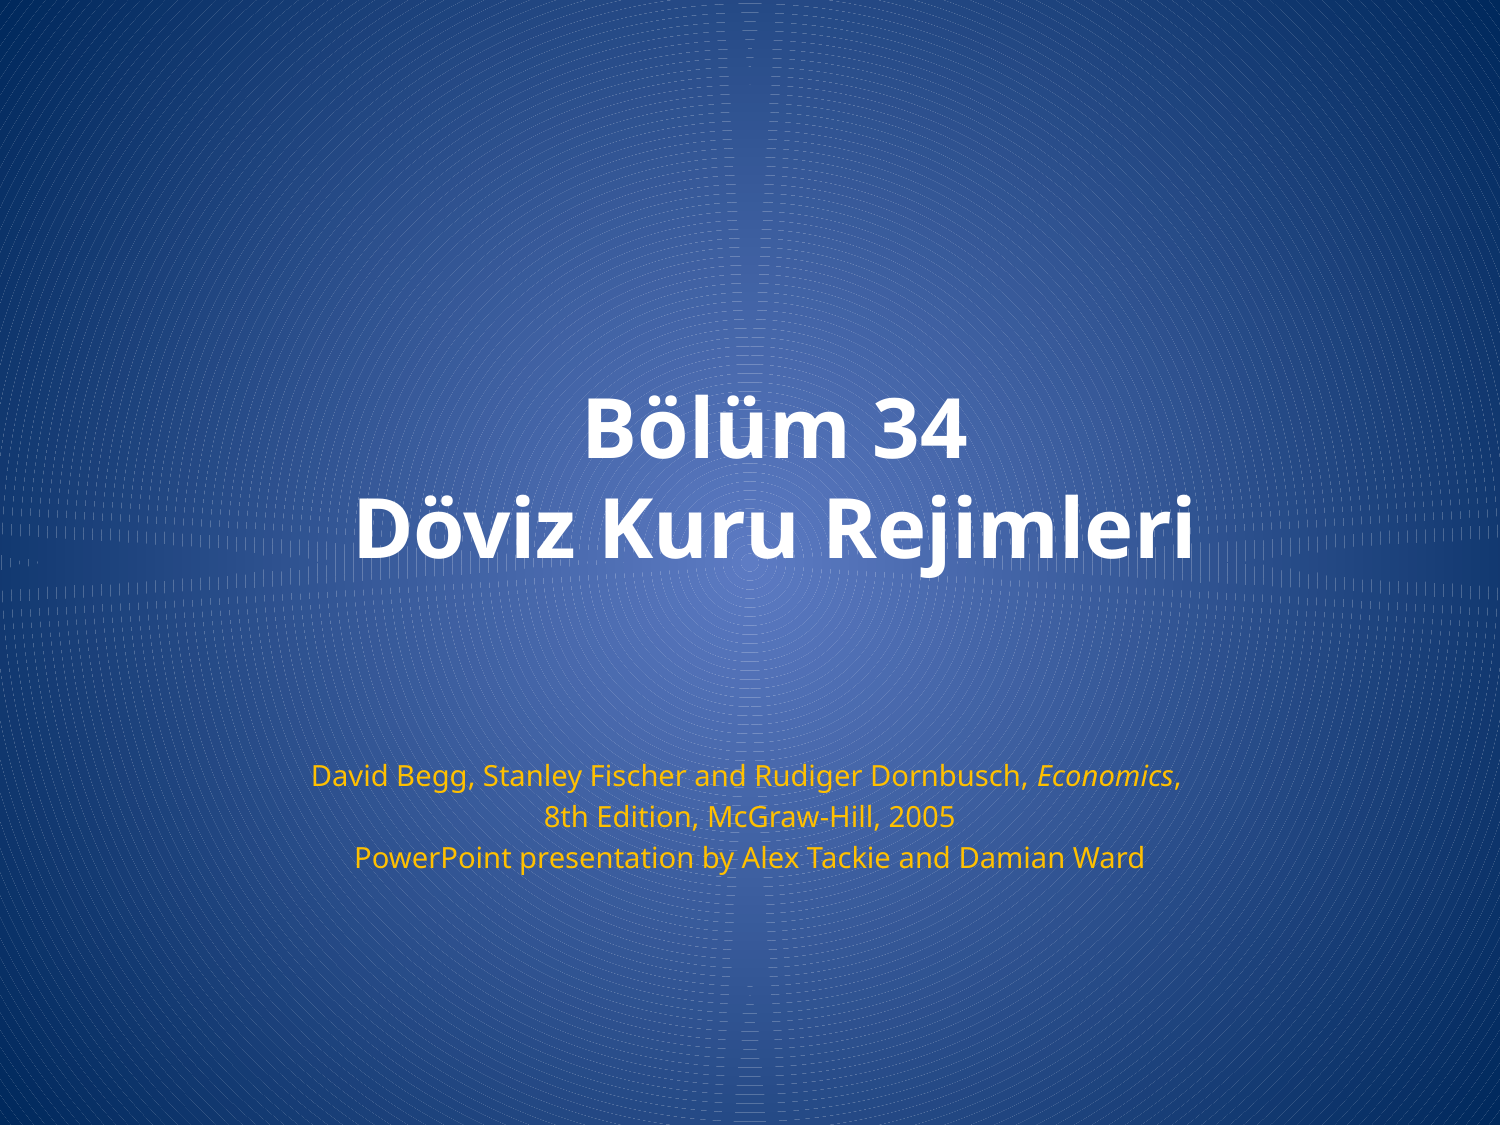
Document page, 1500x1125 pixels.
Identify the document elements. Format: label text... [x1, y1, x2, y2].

title Bölüm 34 Döviz Kuru Rejimleri [137, 349, 1413, 601]
subtitle David Begg, Stanley Fischer and Rudiger Dornbusch, Economics, 8th Edition, McGraw-Hill, 2005 PowerPoint presentation by Alex Tackie and Damian Ward [224, 749, 1276, 1038]
